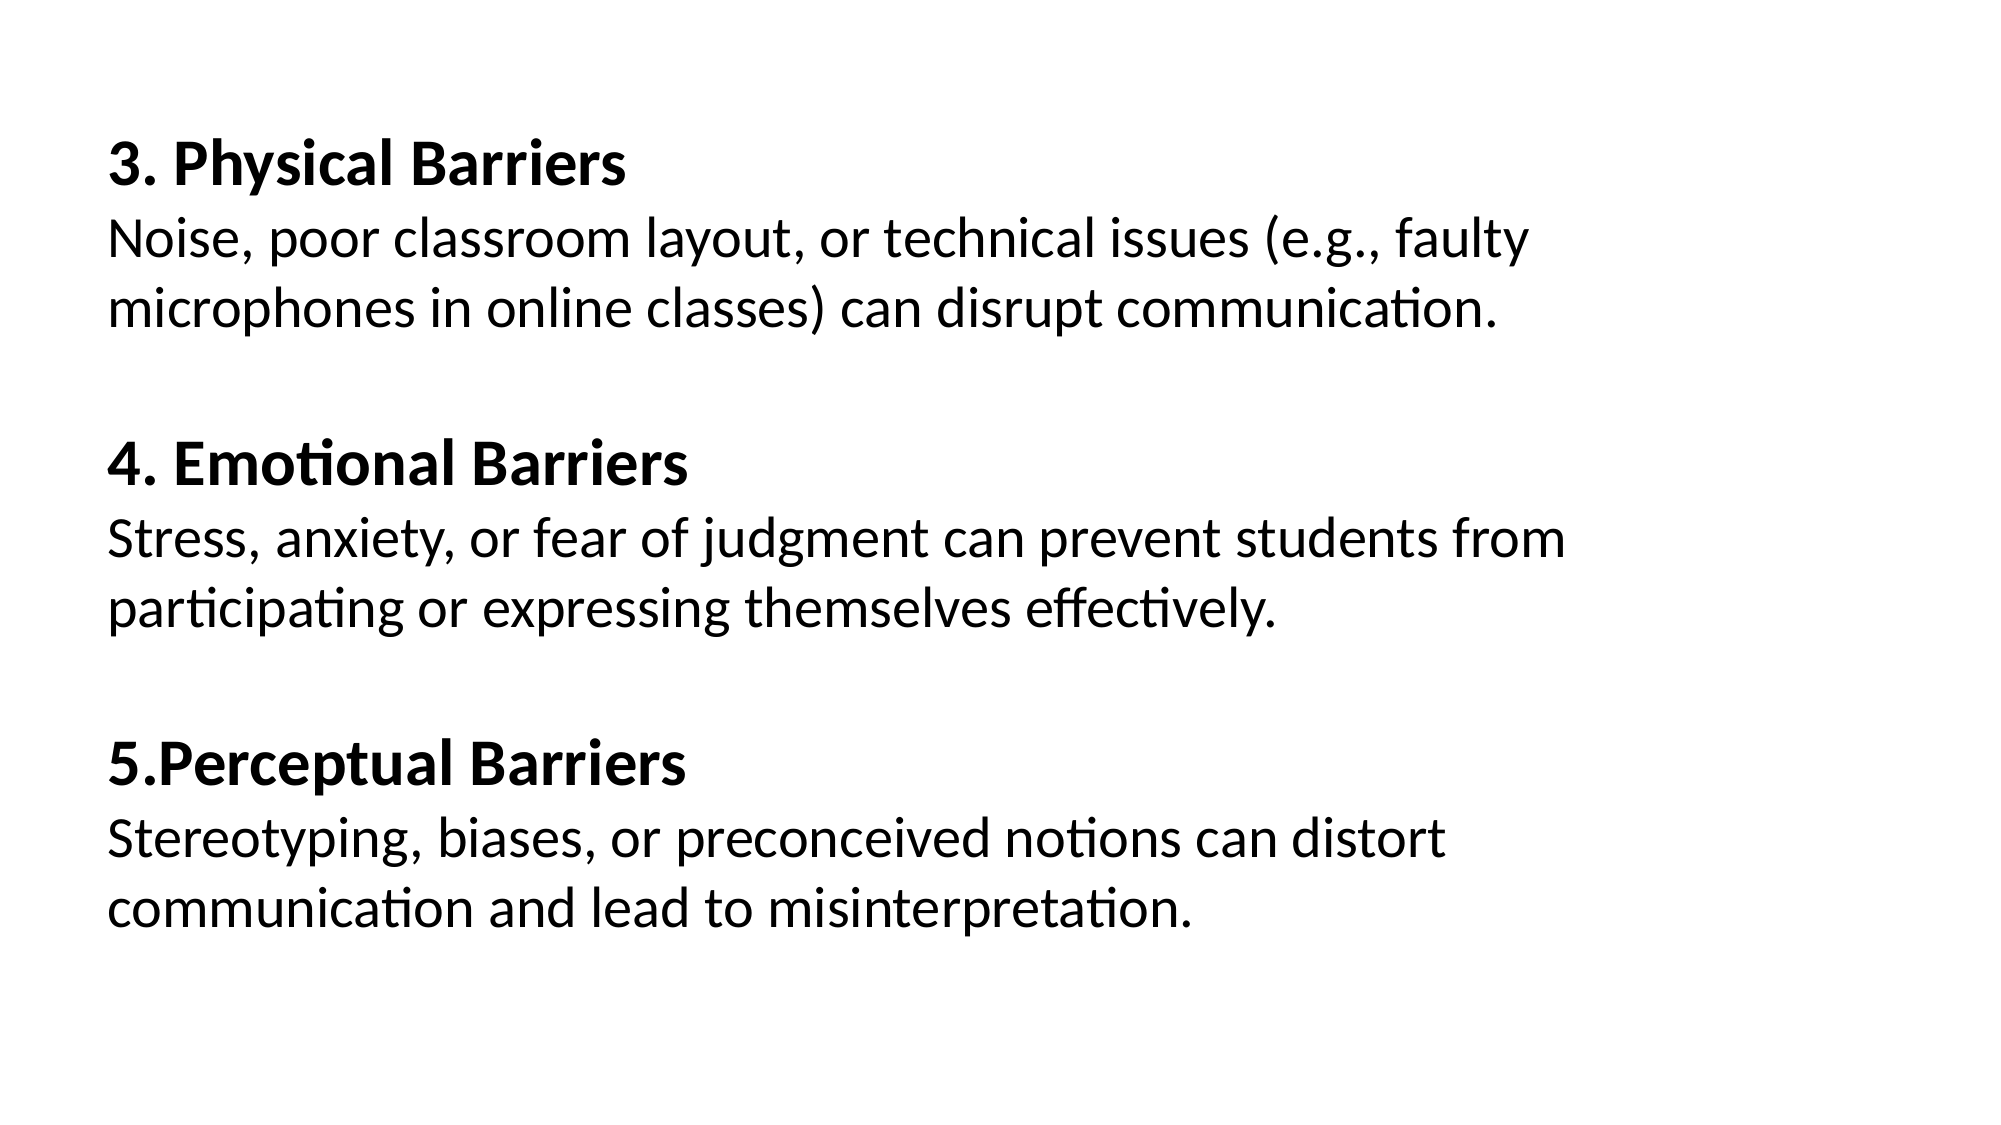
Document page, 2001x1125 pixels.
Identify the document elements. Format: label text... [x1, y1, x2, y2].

text_box 3. Physical Barriers Noise, poor classroom layout, or technical issues (e.g., faulty microphones in online classes) can disrupt communication. 4. Emotional Barriers Stress, anxiety, or fear of judgment can prevent students from participating or expressing themselves effectively. 5.Perceptual Barriers Stereotyping, biases, or preconceived notions can distort communication and lead to misinterpretation. [92, 31, 1839, 947]
